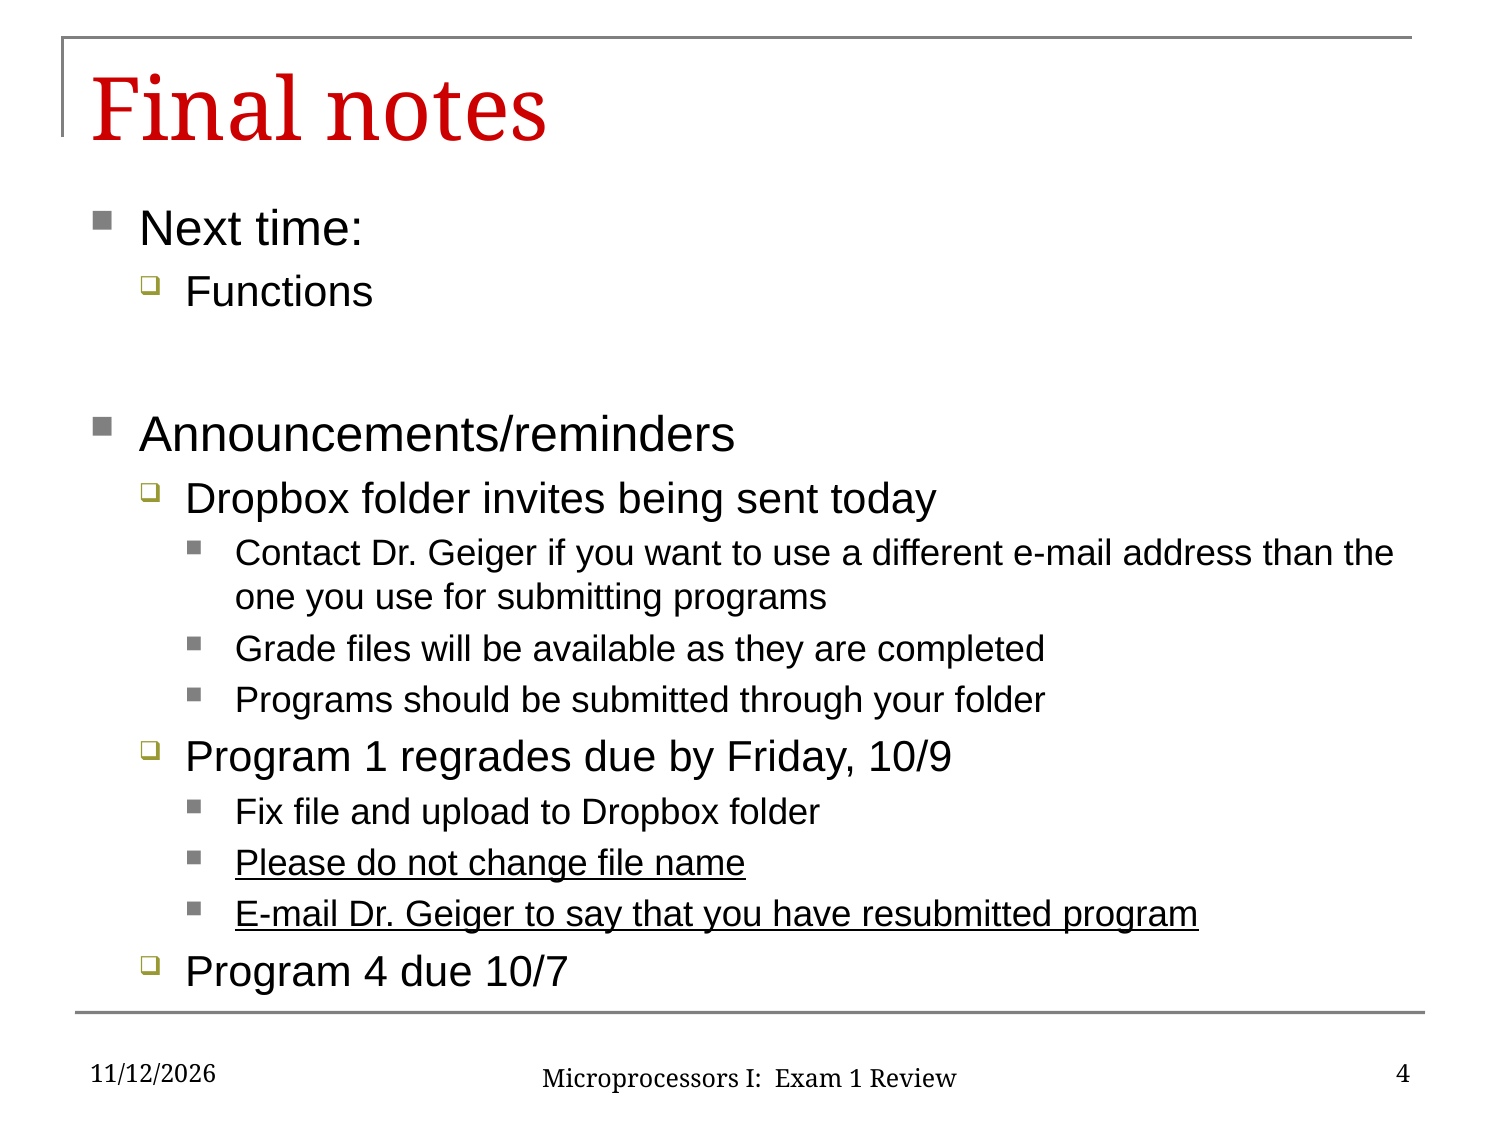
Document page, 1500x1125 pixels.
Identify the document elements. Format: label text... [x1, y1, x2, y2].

list Next time: Functions Announcements/reminders Dropbox folder invites being sent today Contact Dr. Geiger if you want to use a different e-mail address than the one you use for submitting programs Grade files will be available as they are completed Programs should be submitted through your folder Program 1 regrades due by Friday, 10/9 Fix file and upload to Dropbox folder Please do not change file name E-mail Dr. Geiger to say that you have resubmitted program Program 4 due 10/7 [75, 187, 1425, 1006]
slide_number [74, 1023, 426, 1100]
title Final notes [75, 45, 1425, 163]
slide_number 4 [1074, 1023, 1426, 1100]
footer Microprocessors I: Exam 1 Review [512, 1024, 988, 1101]
